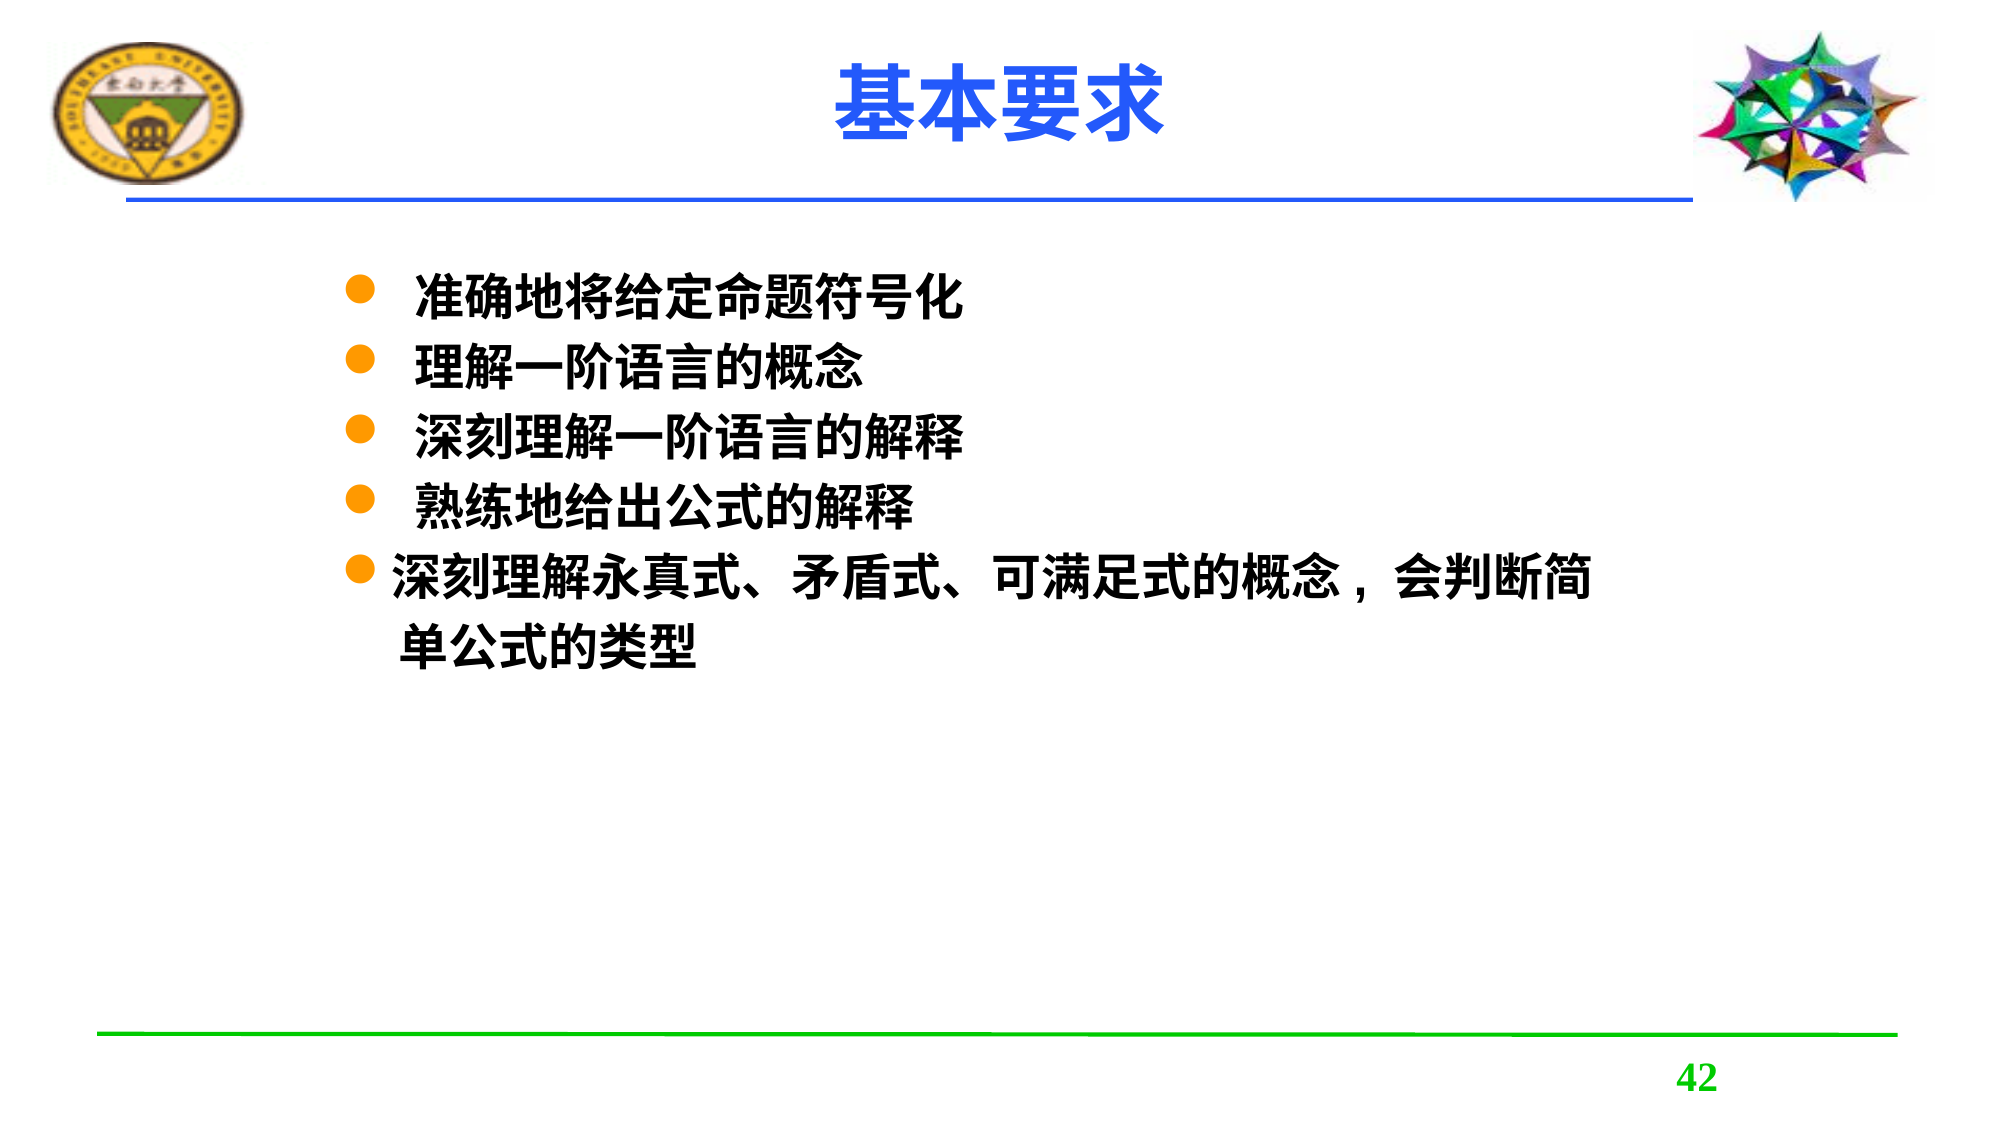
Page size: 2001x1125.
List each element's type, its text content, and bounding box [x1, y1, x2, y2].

title 基本要求 [149, 6, 1851, 196]
text_box 准确地将给定命题符号化 理解一阶语言的概念 深刻理解一阶语言的解释 熟练地给出公式的解释 深刻理解永真式、矛盾式、可满足式的概念, 会判断简 单公式的类型 [326, 258, 1638, 683]
picture [39, 42, 149, 185]
picture [1693, 30, 1935, 202]
